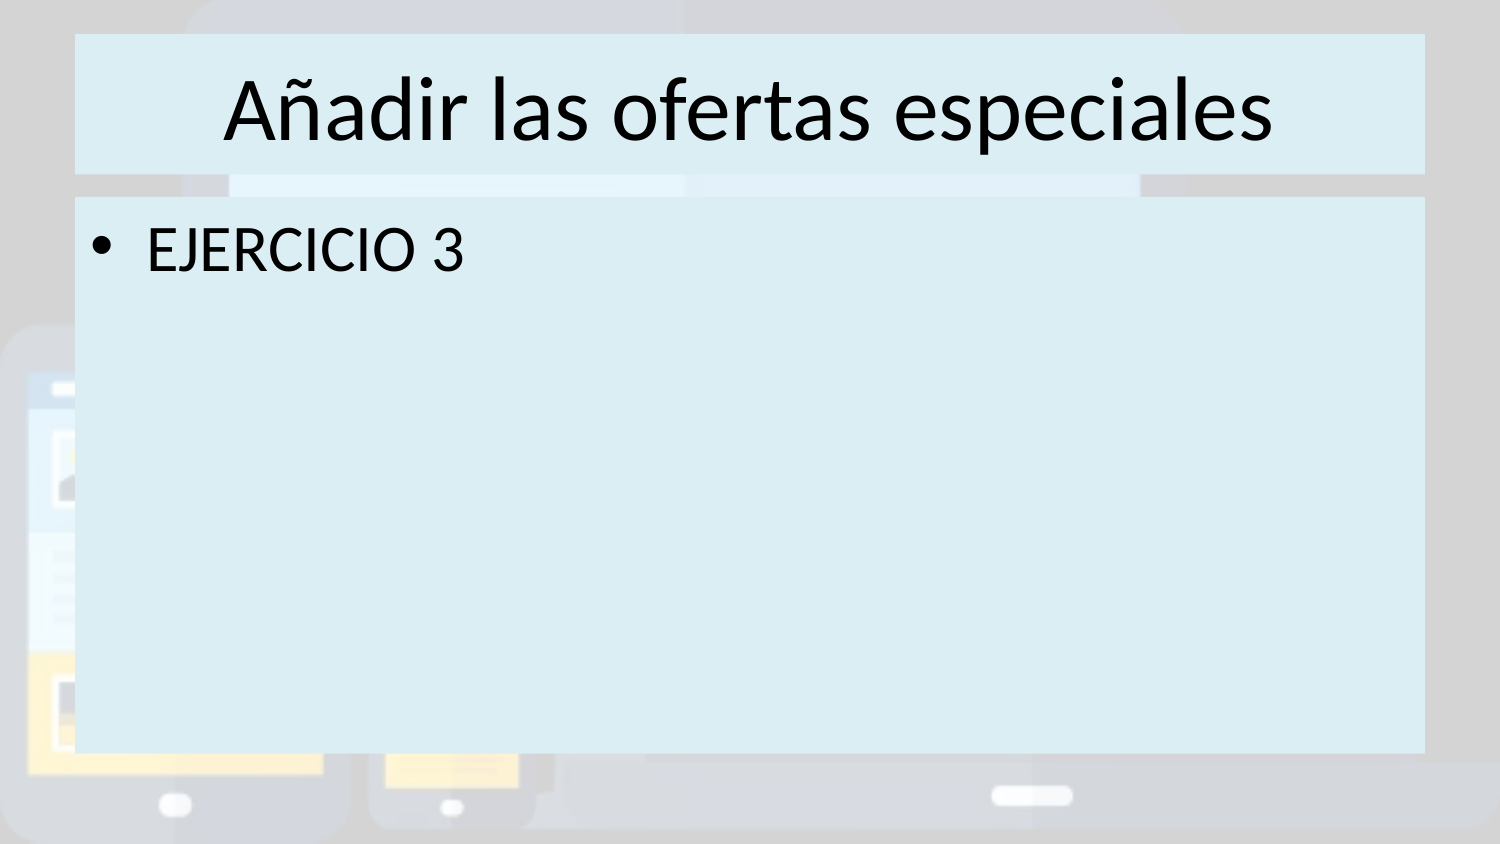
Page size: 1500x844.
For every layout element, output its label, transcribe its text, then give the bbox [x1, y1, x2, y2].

list EJERCICIO 3 [75, 196, 1425, 754]
title Añadir las ofertas especiales [75, 33, 1425, 175]
